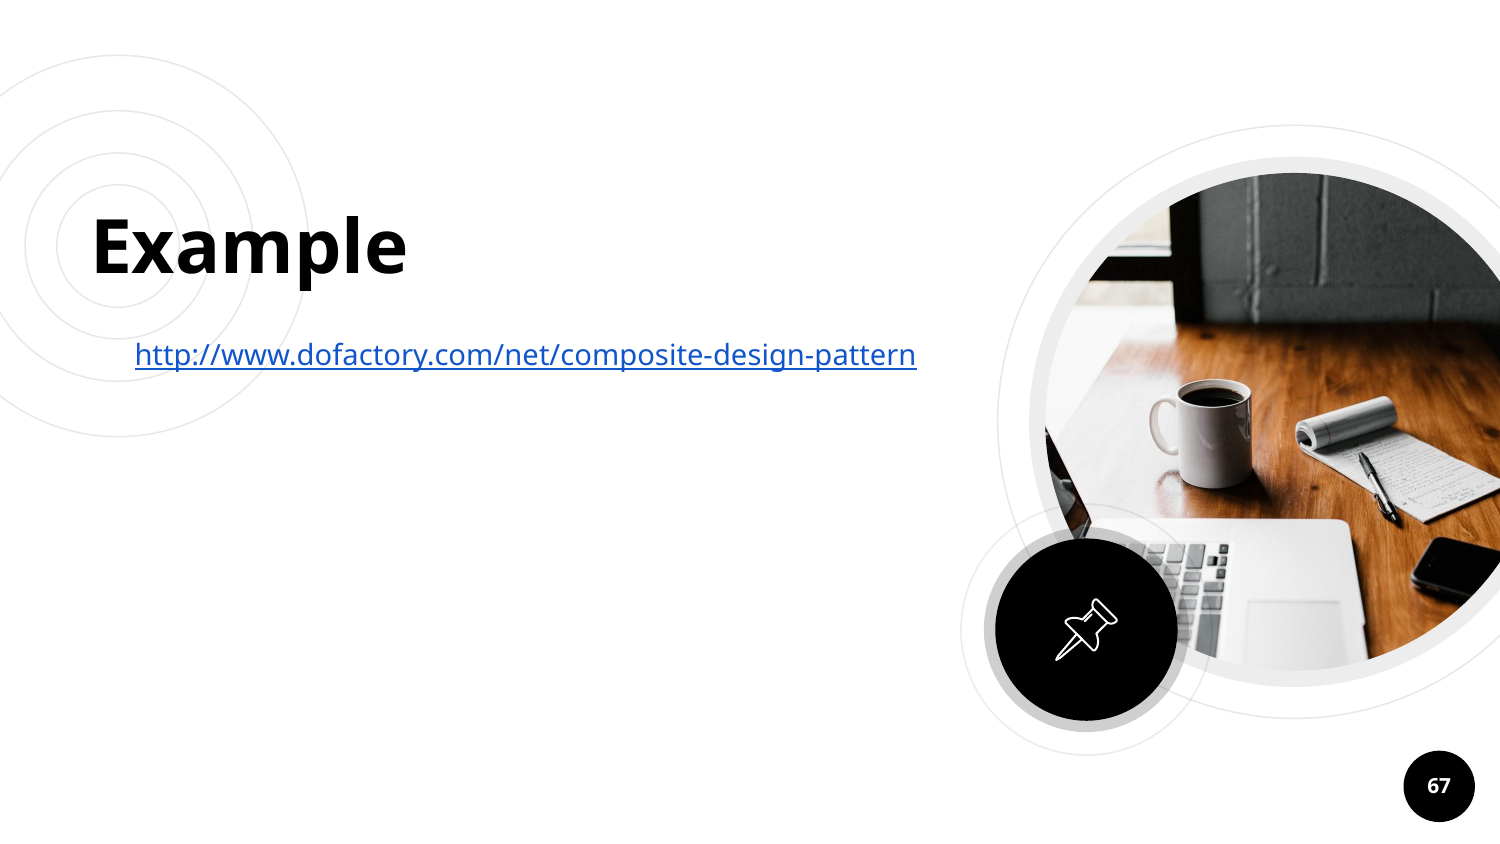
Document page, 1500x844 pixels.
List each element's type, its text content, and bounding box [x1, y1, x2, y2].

slide_number ‹#› [1403, 750, 1475, 823]
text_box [1055, 599, 1117, 661]
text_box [959, 503, 1213, 757]
title Example [75, 191, 932, 304]
list http://www.dofactory.com/net/composite-design-pattern [119, 321, 955, 751]
picture [1045, 172, 1500, 671]
